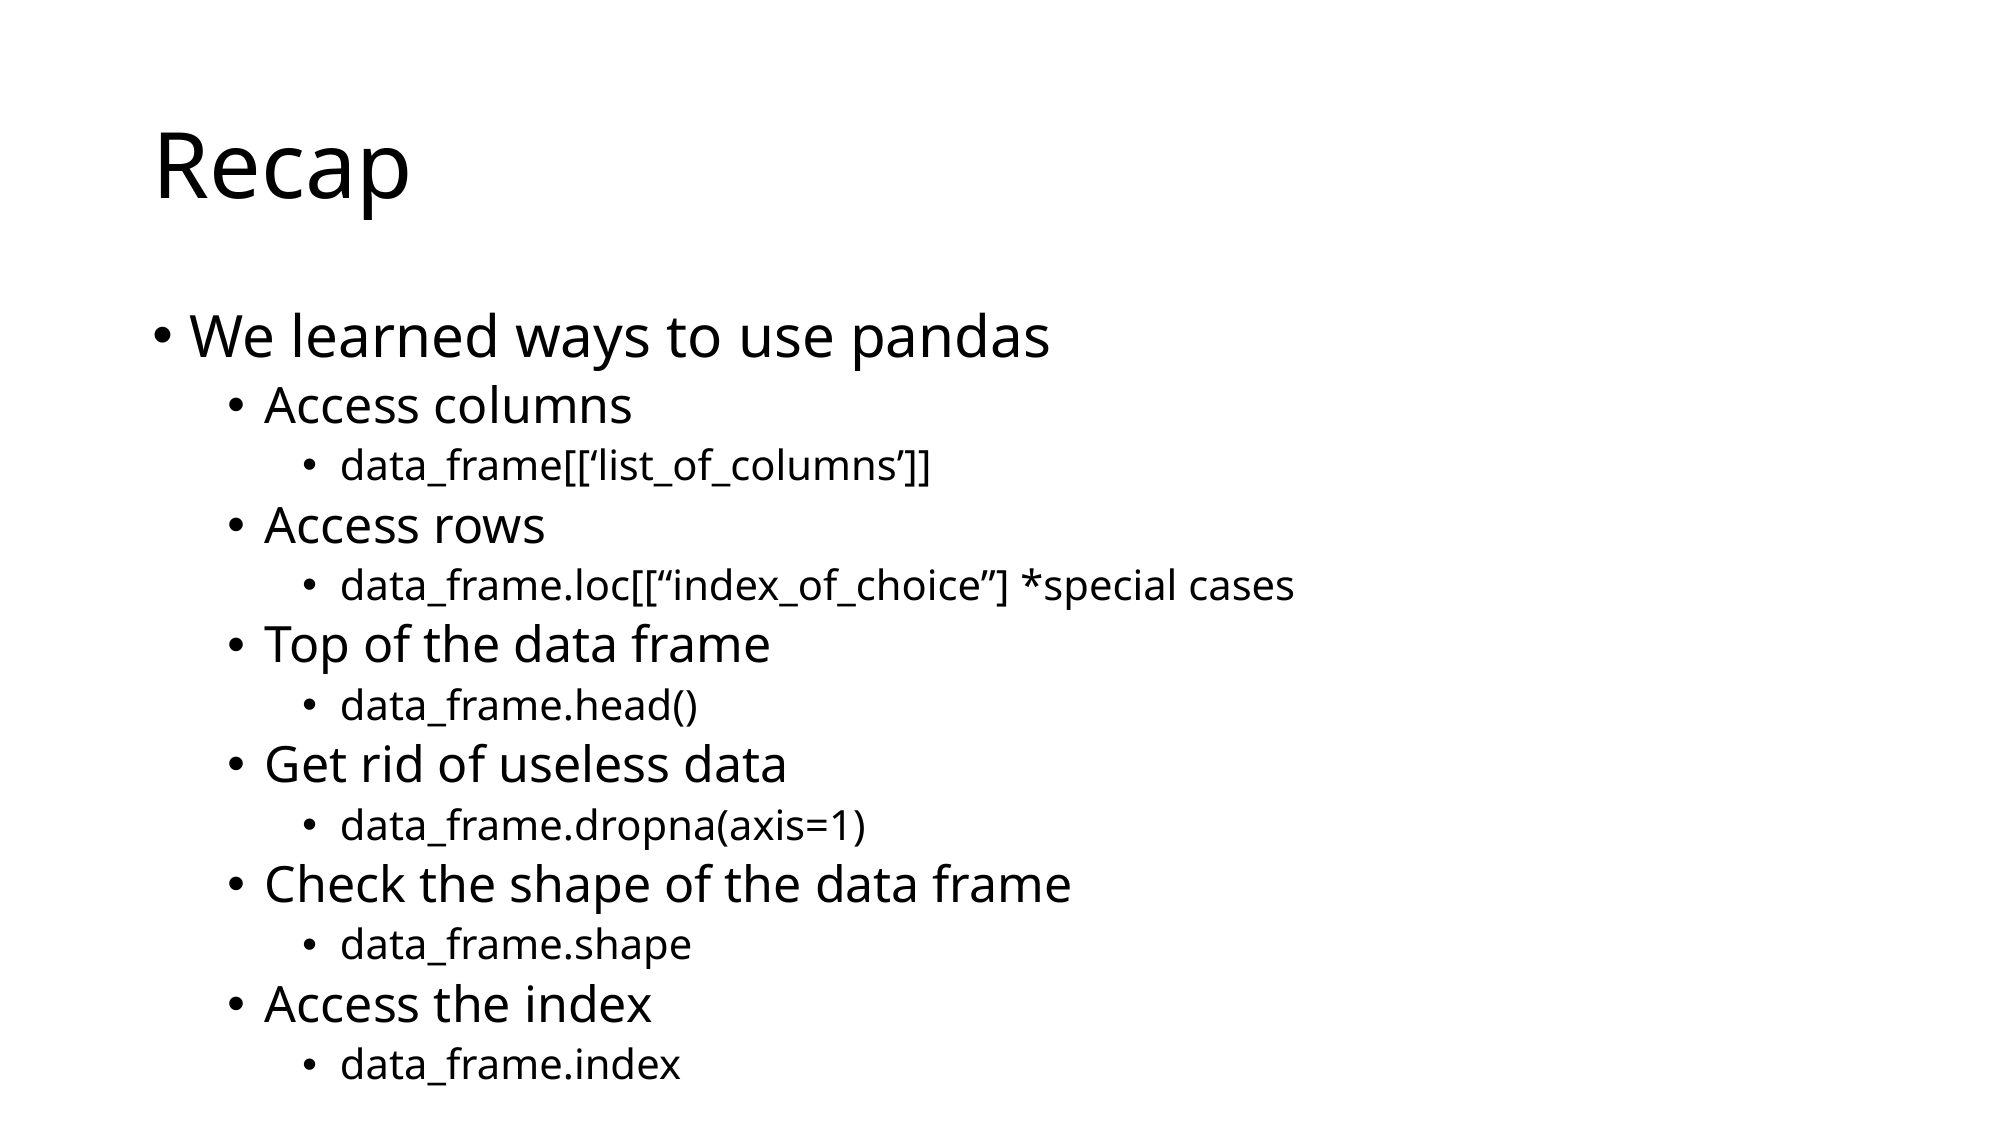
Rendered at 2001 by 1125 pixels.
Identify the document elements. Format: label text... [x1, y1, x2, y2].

title Recap [137, 59, 1863, 278]
list We learned ways to use pandas Access columns data_frame[[‘list_of_columns’]] Access rows data_frame.loc[[“index_of_choice”] *special cases Top of the data frame data_frame.head() Get rid of useless data data_frame.dropna(axis=1) Check the shape of the data frame data_frame.shape Access the index data_frame.index [137, 299, 1863, 1125]
